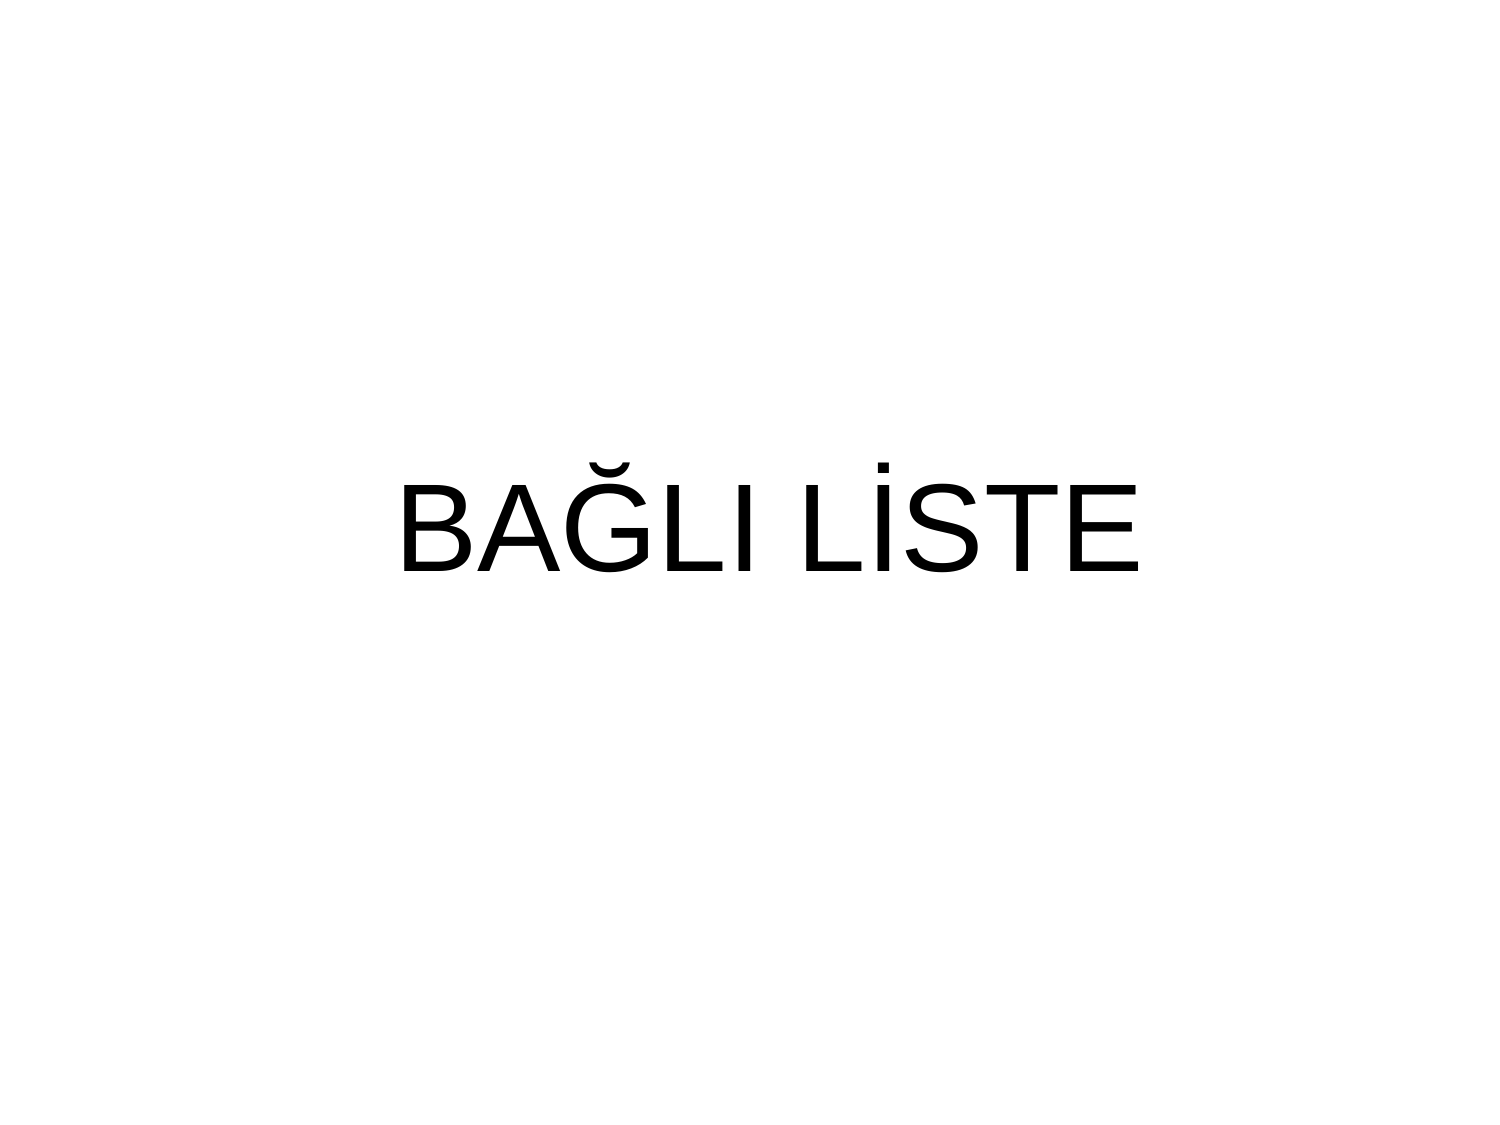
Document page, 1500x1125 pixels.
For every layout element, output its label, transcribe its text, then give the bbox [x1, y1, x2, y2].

title BAĞLI LİSTE [76, 338, 1427, 705]
